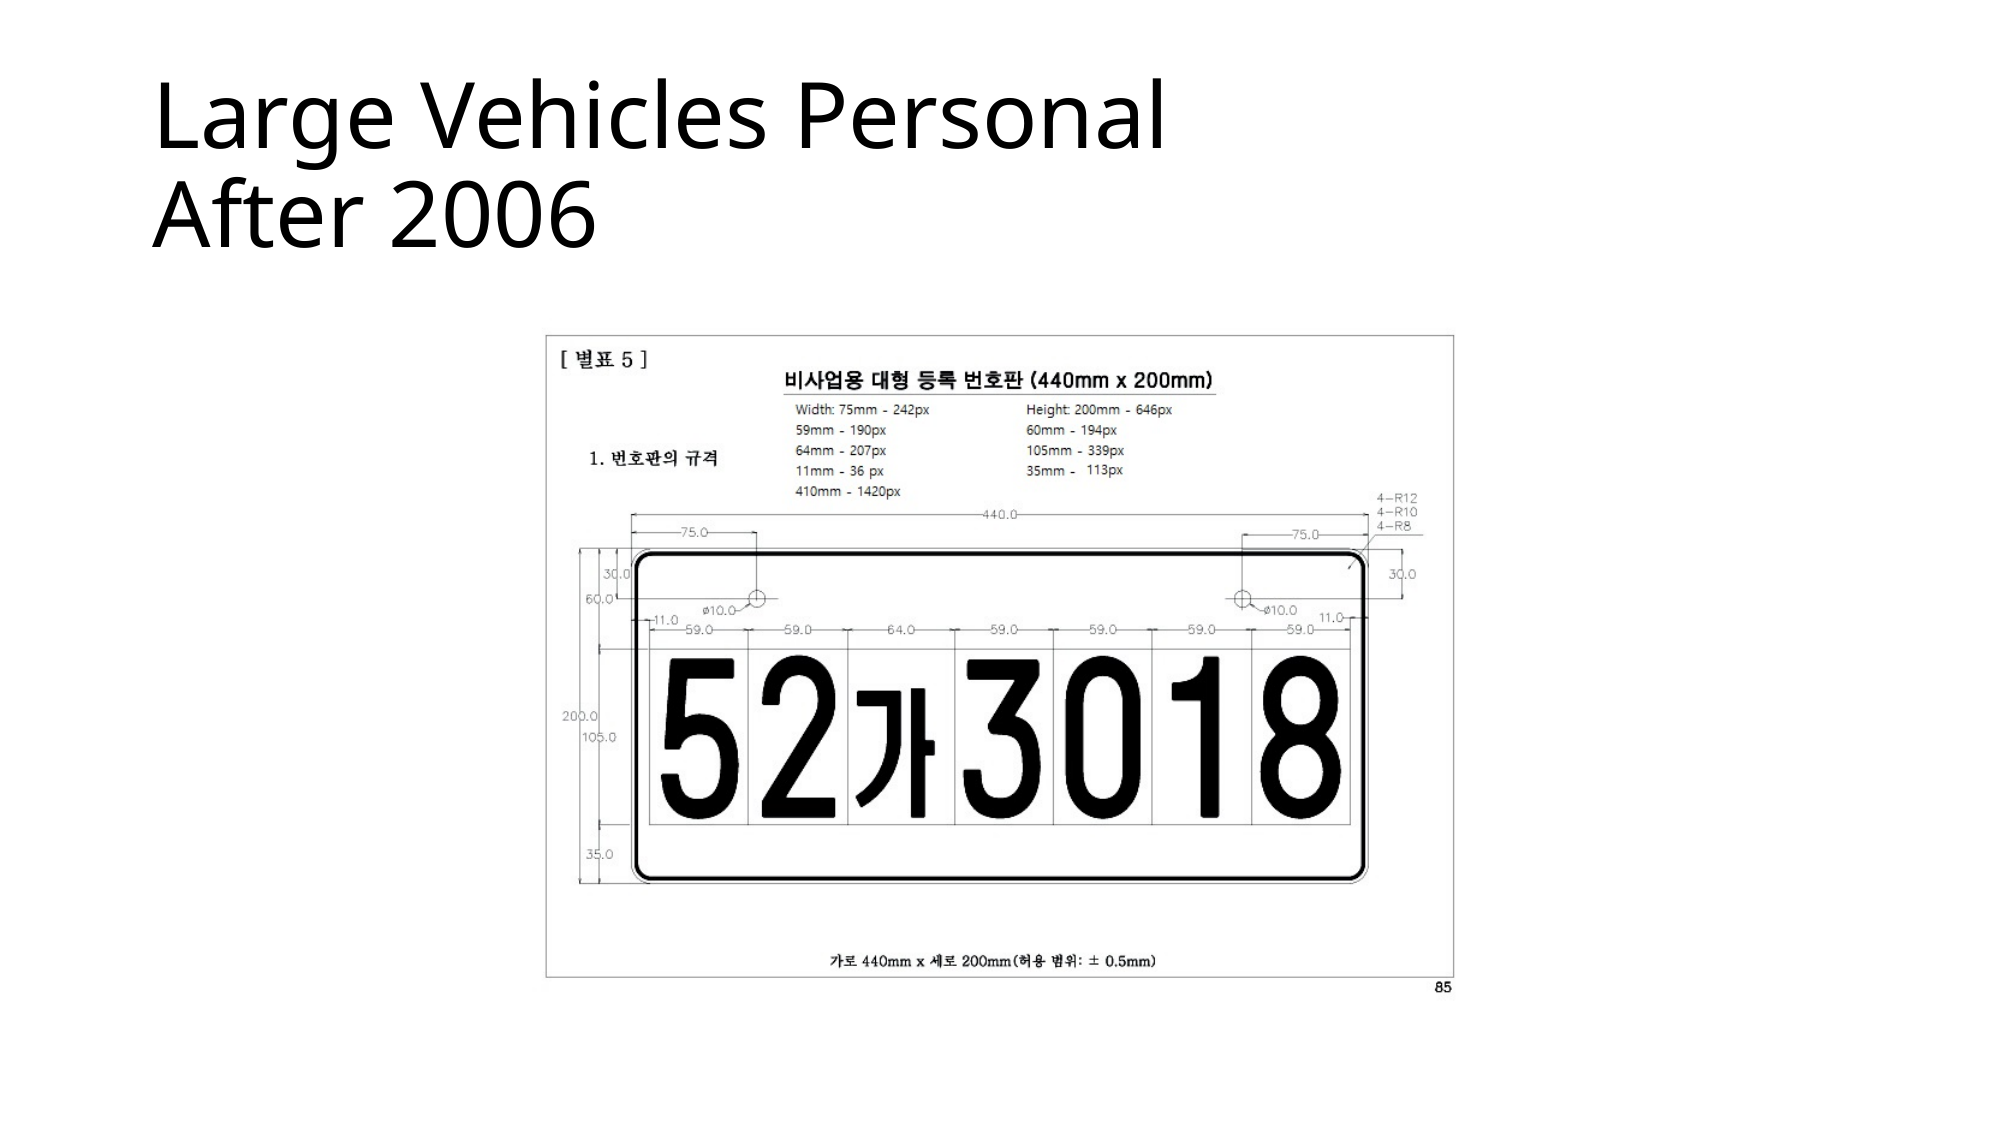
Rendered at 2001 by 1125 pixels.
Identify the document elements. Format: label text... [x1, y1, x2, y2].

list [494, 299, 1506, 1014]
title Large Vehicles Personal After 2006 [137, 59, 1863, 278]
